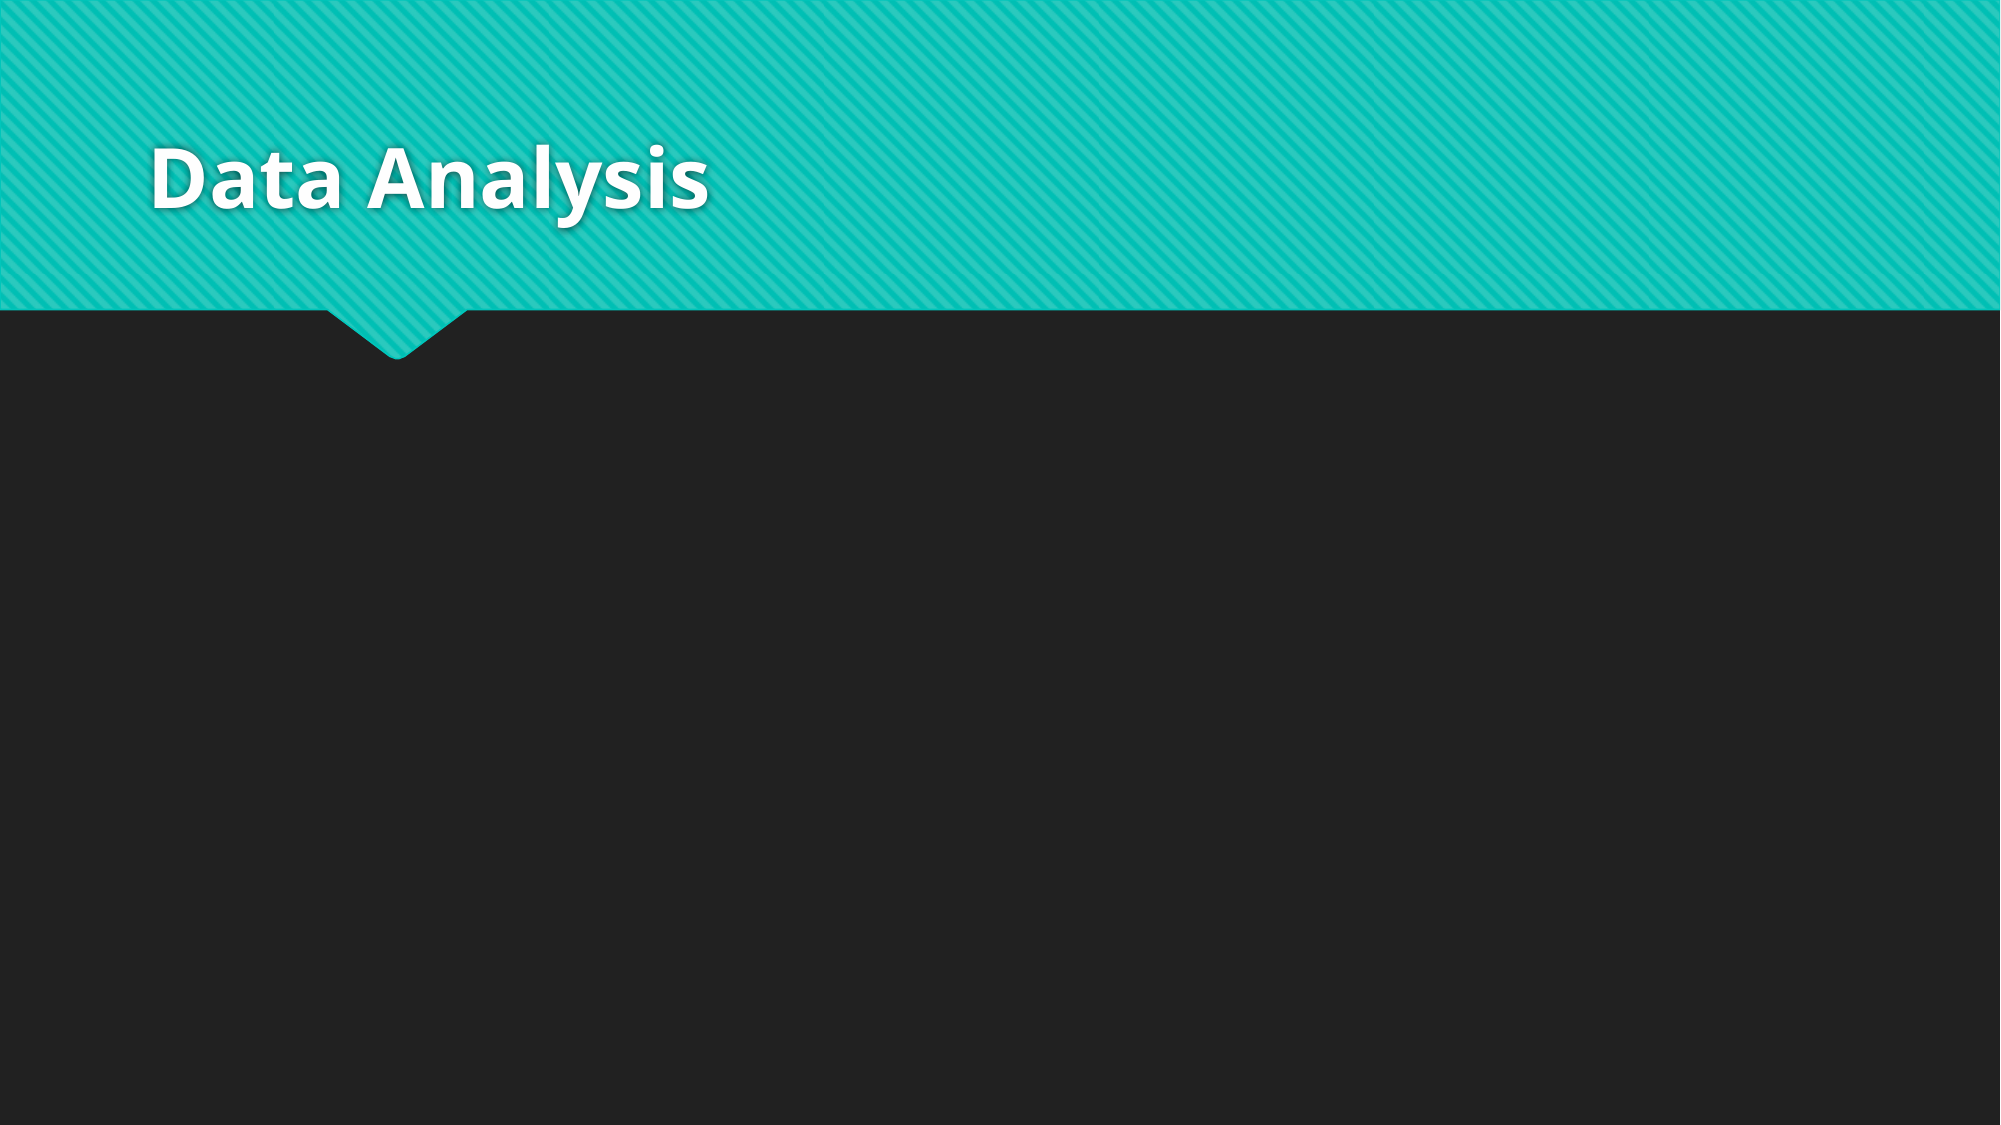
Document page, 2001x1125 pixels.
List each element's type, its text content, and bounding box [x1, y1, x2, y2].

title Data Analysis [132, 73, 1868, 233]
